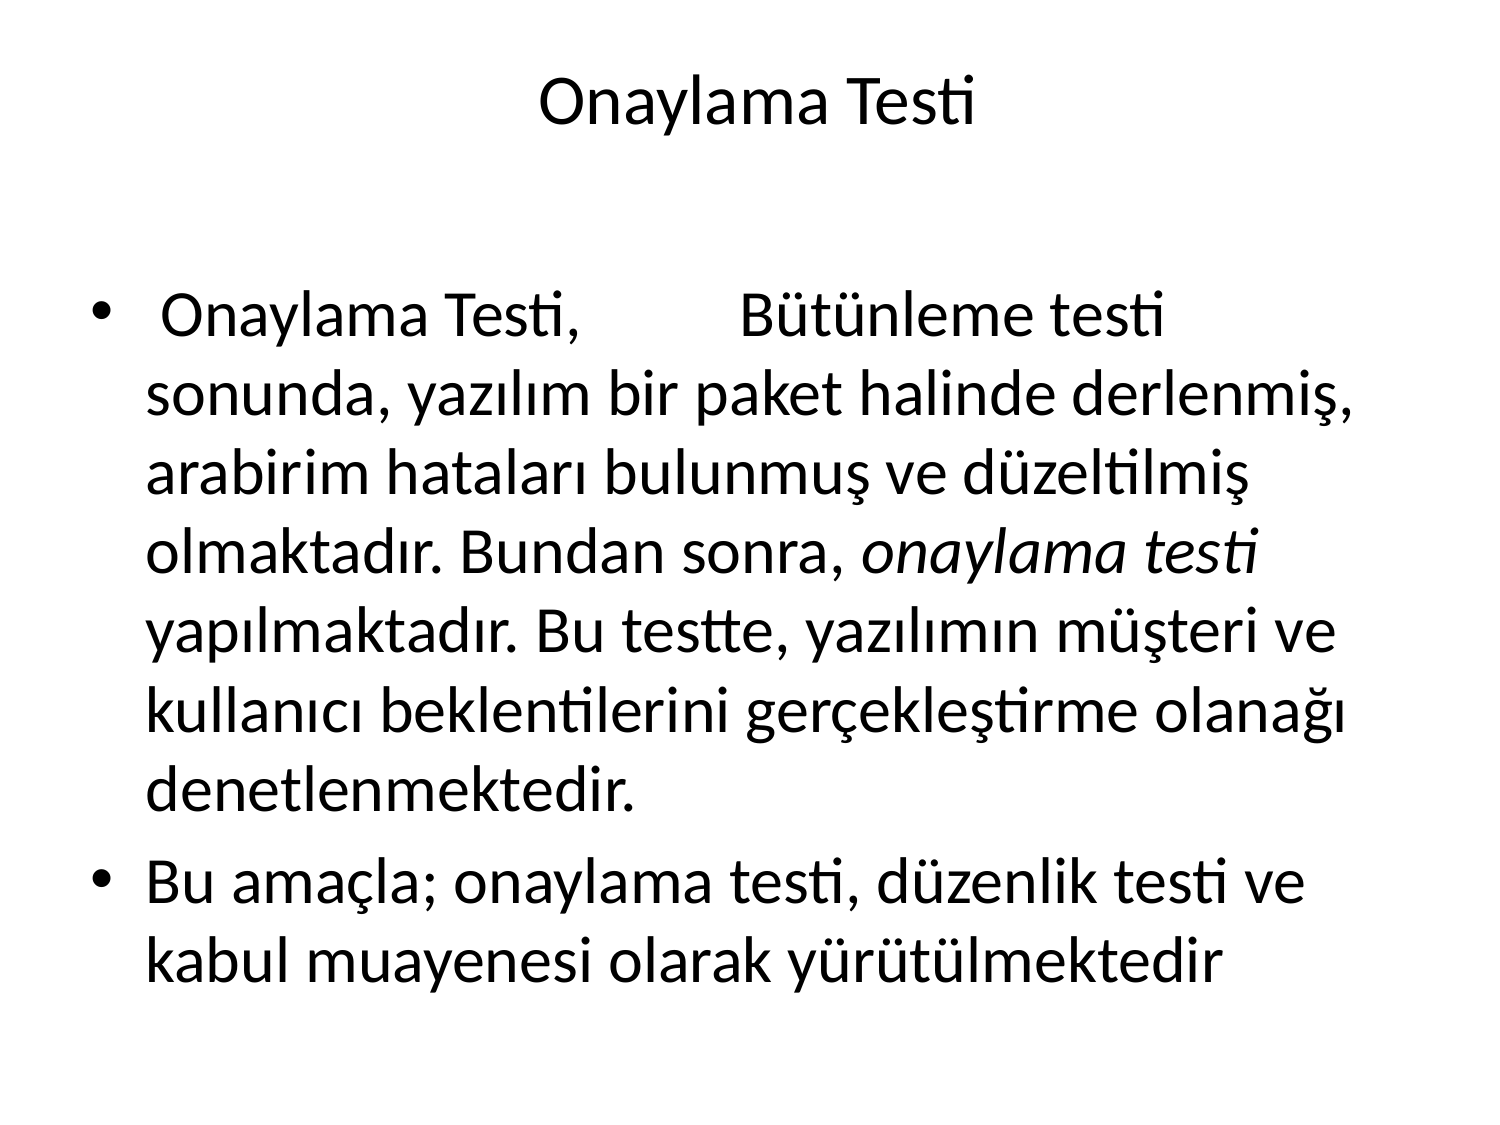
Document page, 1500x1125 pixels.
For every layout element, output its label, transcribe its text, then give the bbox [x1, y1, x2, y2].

title Onaylama Testi [75, 45, 1425, 233]
list Onaylama Testi, Bütünleme testi sonunda, yazılım bir paket halinde derlenmiş, arabirim hataları bulunmuş ve düzeltilmiş olmaktadır. Bundan sonra, onaylama testi yapılmaktadır. Bu testte, yazılımın müşteri ve kullanıcı beklentilerini gerçekleştirme olanağı denetlenmektedir. Bu amaçla; onaylama testi, düzenlik testi ve kabul muayenesi olarak yürütülmektedir [75, 262, 1425, 1005]
